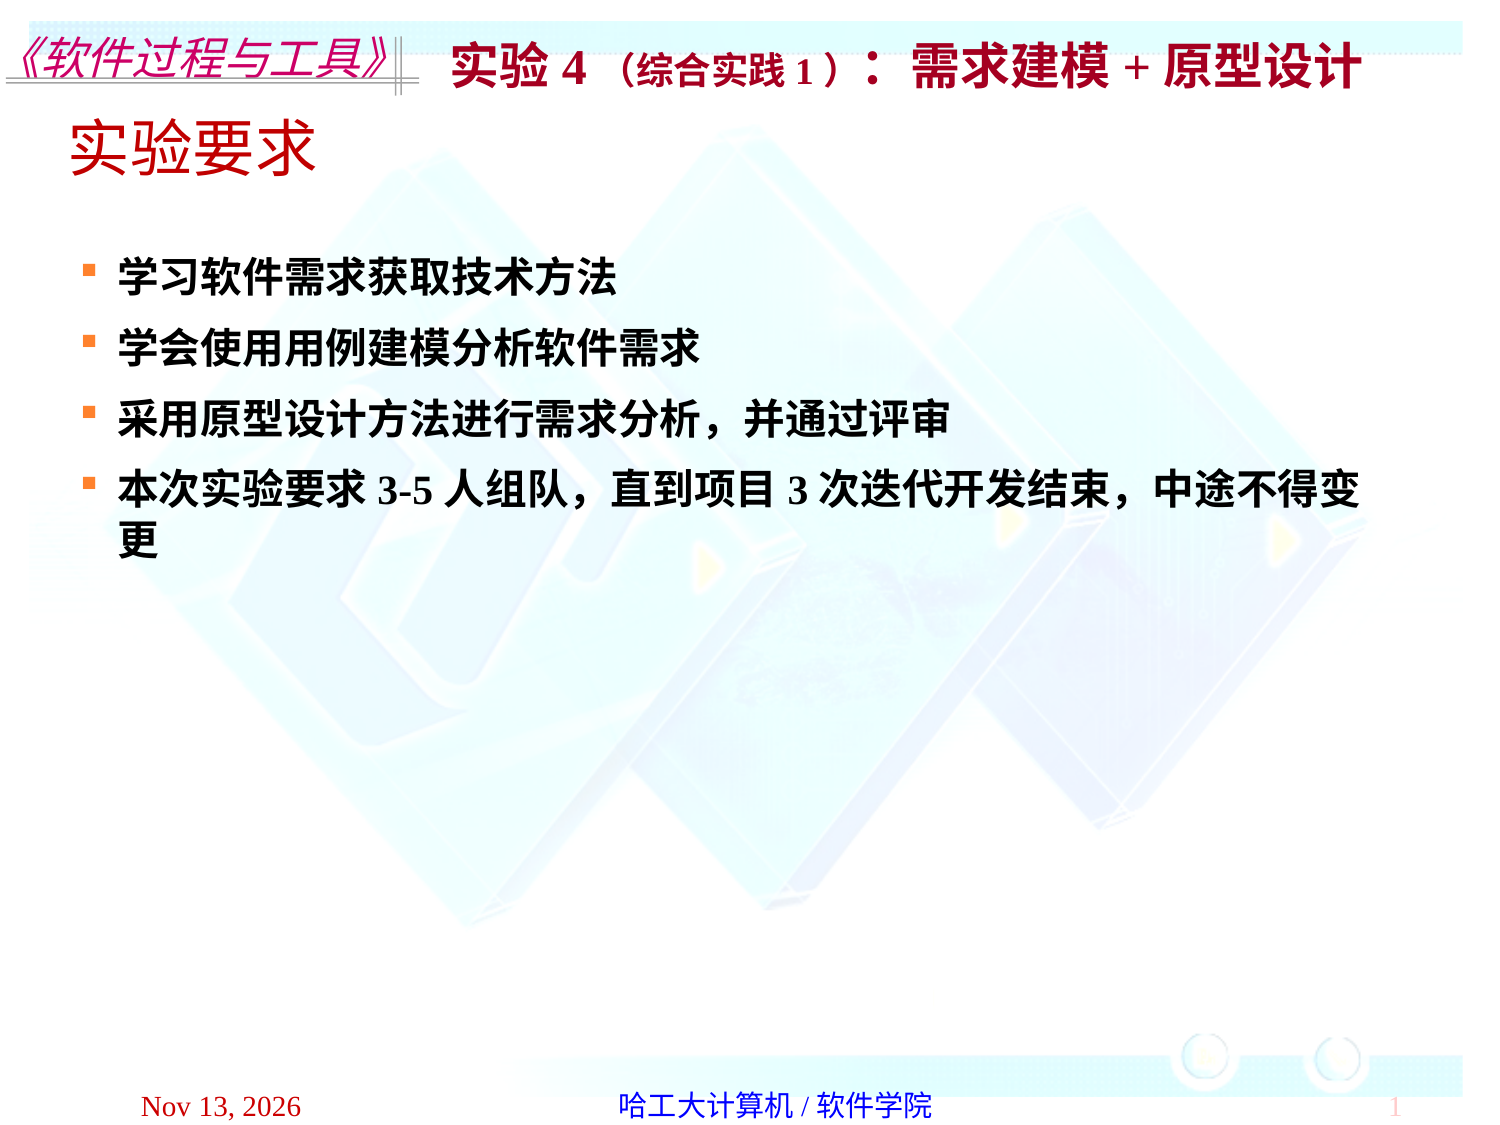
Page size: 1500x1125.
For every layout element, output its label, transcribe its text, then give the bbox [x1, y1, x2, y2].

text_box 实验4（综合实践1）：需求建模+原型设计 [484, 27, 1329, 102]
text_box 实验要求 [53, 101, 1447, 209]
text_box 学习软件需求获取技术方法 学会使用用例建模分析软件需求 采用原型设计方法进行需求分析，并通过评审 本次实验要求3-5人组队，直到项目3次迭代开发结束，中途不得变更 [64, 243, 1412, 1083]
